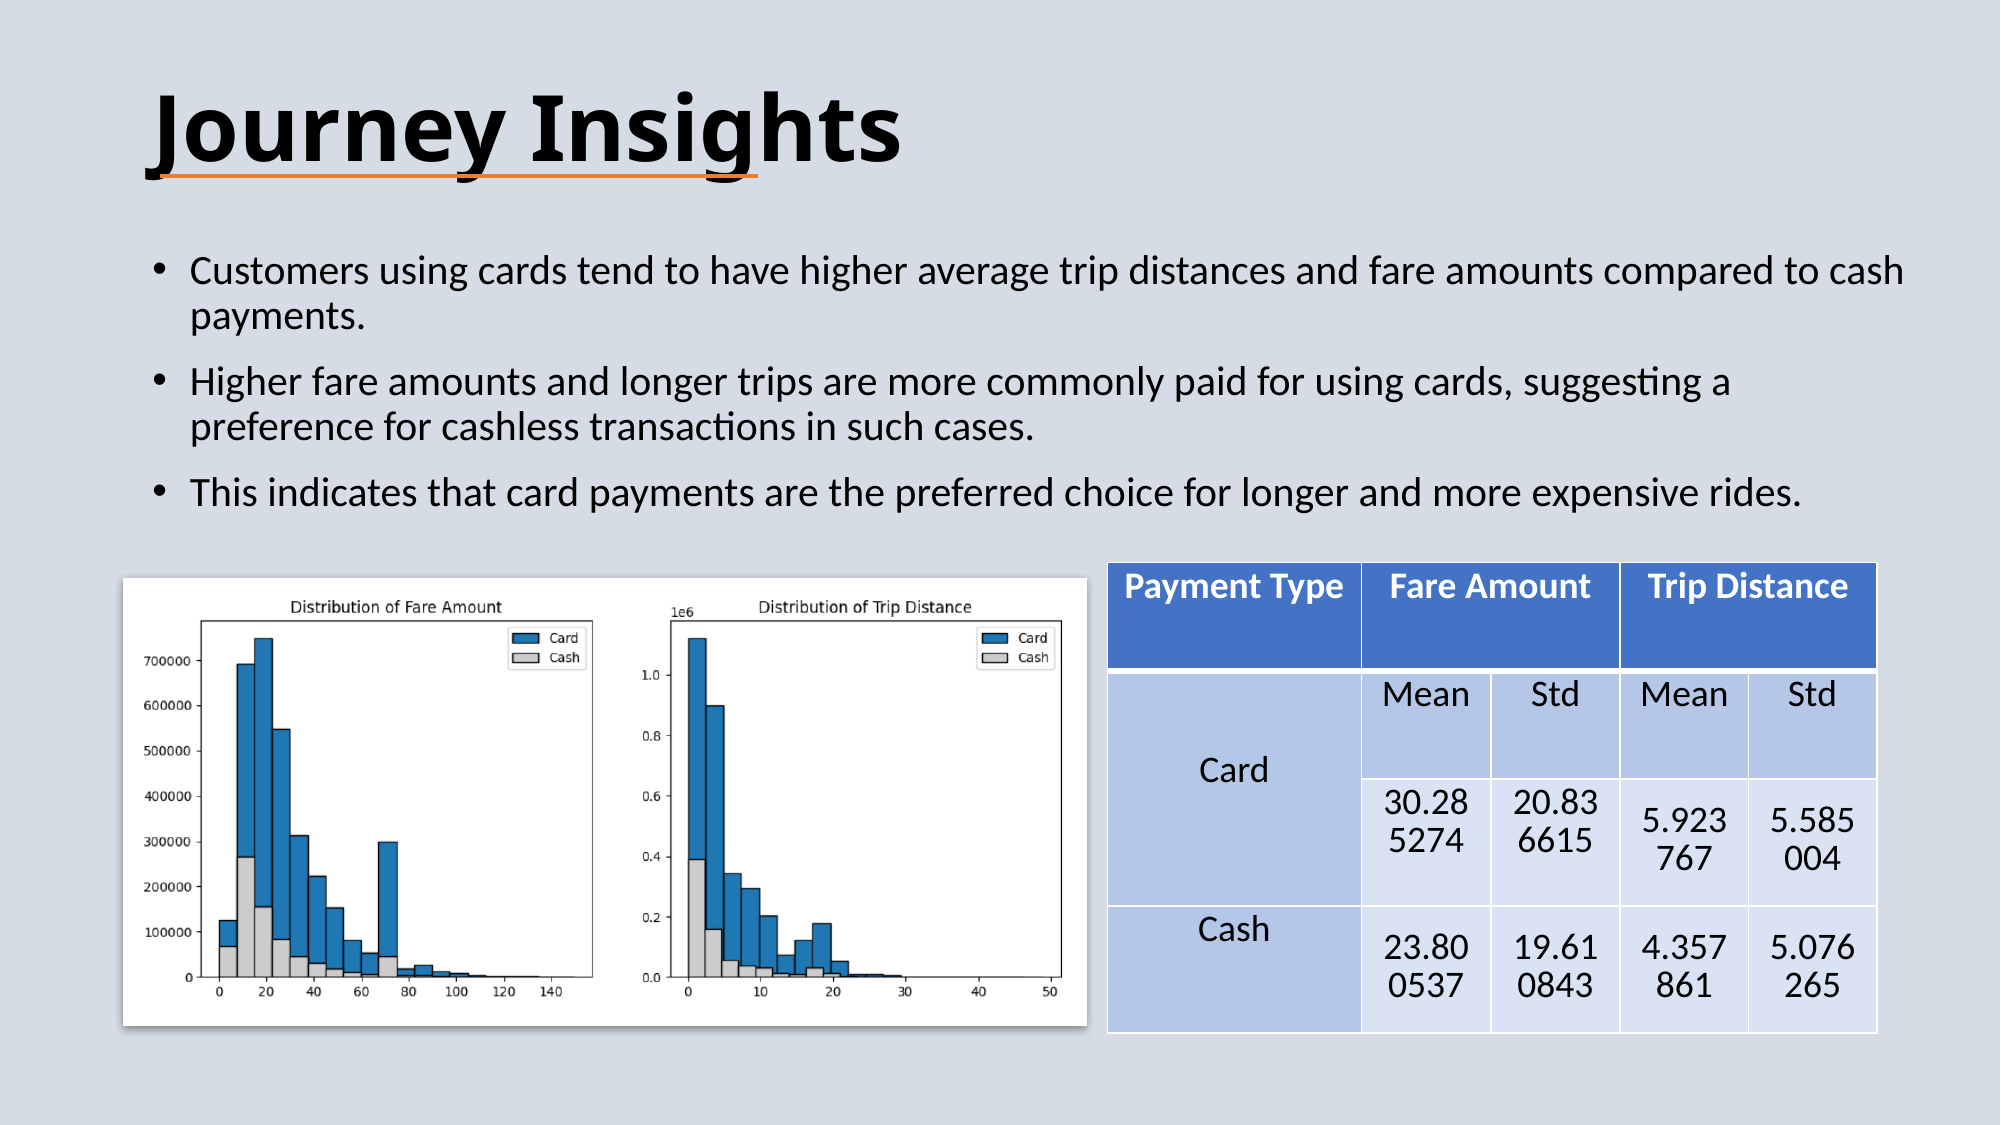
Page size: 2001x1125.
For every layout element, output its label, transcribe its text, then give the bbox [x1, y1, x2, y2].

table_cell 5.585004 [1749, 780, 1876, 905]
table_header Payment Type [1108, 563, 1361, 668]
picture [137, 592, 1073, 1012]
table_cell Mean [1362, 674, 1490, 778]
table_cell 5.076265 [1749, 907, 1876, 1032]
table_cell 5.923767 [1621, 780, 1748, 905]
table_cell Mean [1621, 674, 1748, 778]
table_cell Std [1749, 674, 1876, 778]
table_header Fare Amount [1362, 563, 1619, 668]
list Customers using cards tend to have higher average trip distances and fare amounts compared to cash payments. Higher fare amounts and longer trips are more commonly paid for using cards, suggesting a preference for cashless transactions in such cases. This indicates that card payments are the preferred choice for longer and more expensive rides. [137, 240, 1927, 559]
table_header Trip Distance [1621, 563, 1876, 668]
table_cell 23.800537 [1362, 907, 1490, 1032]
table_cell 20.836615 [1492, 780, 1619, 905]
table_cell Std [1492, 674, 1619, 778]
table_cell 4.357861 [1621, 907, 1748, 1032]
title Journey Insights [137, 23, 1863, 240]
table_cell Card [1108, 674, 1361, 905]
table_cell 30.285274 [1362, 780, 1490, 905]
table_cell Cash [1108, 907, 1361, 1032]
table_cell 19.610843 [1492, 907, 1619, 1032]
